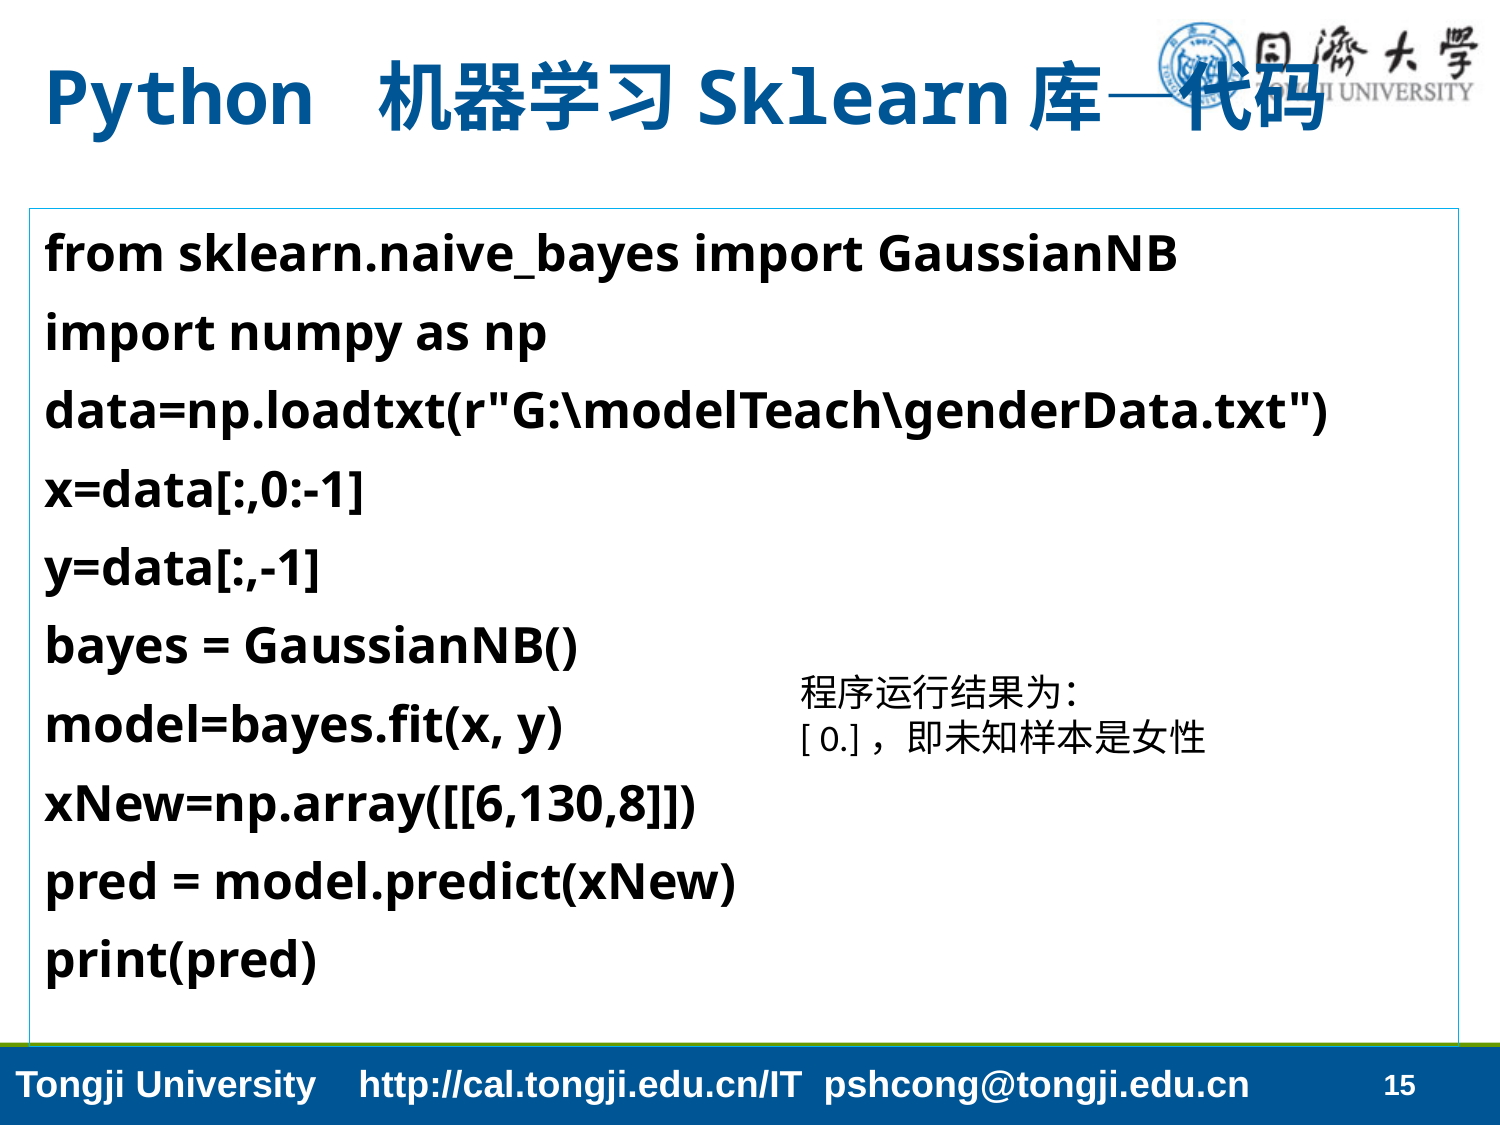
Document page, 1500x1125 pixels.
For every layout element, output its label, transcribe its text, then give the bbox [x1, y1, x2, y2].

list from sklearn.naive_bayes import GaussianNB import numpy as np data=np.loadtxt(r"G:\modelTeach\genderData.txt") x=data[:,0:-1] y=data[:,-1] bayes = GaussianNB() model=bayes.fit(x, y) xNew=np.array([[6,130,8]]) pred = model.predict(xNew) print(pred) [29, 208, 1459, 1047]
picture [1380, 19, 1495, 113]
title Python 机器学习Sklearn库—代码 [29, 19, 1380, 149]
text_box 程序运行结果为： [ 0.]，即未知样本是女性 [741, 668, 1341, 767]
